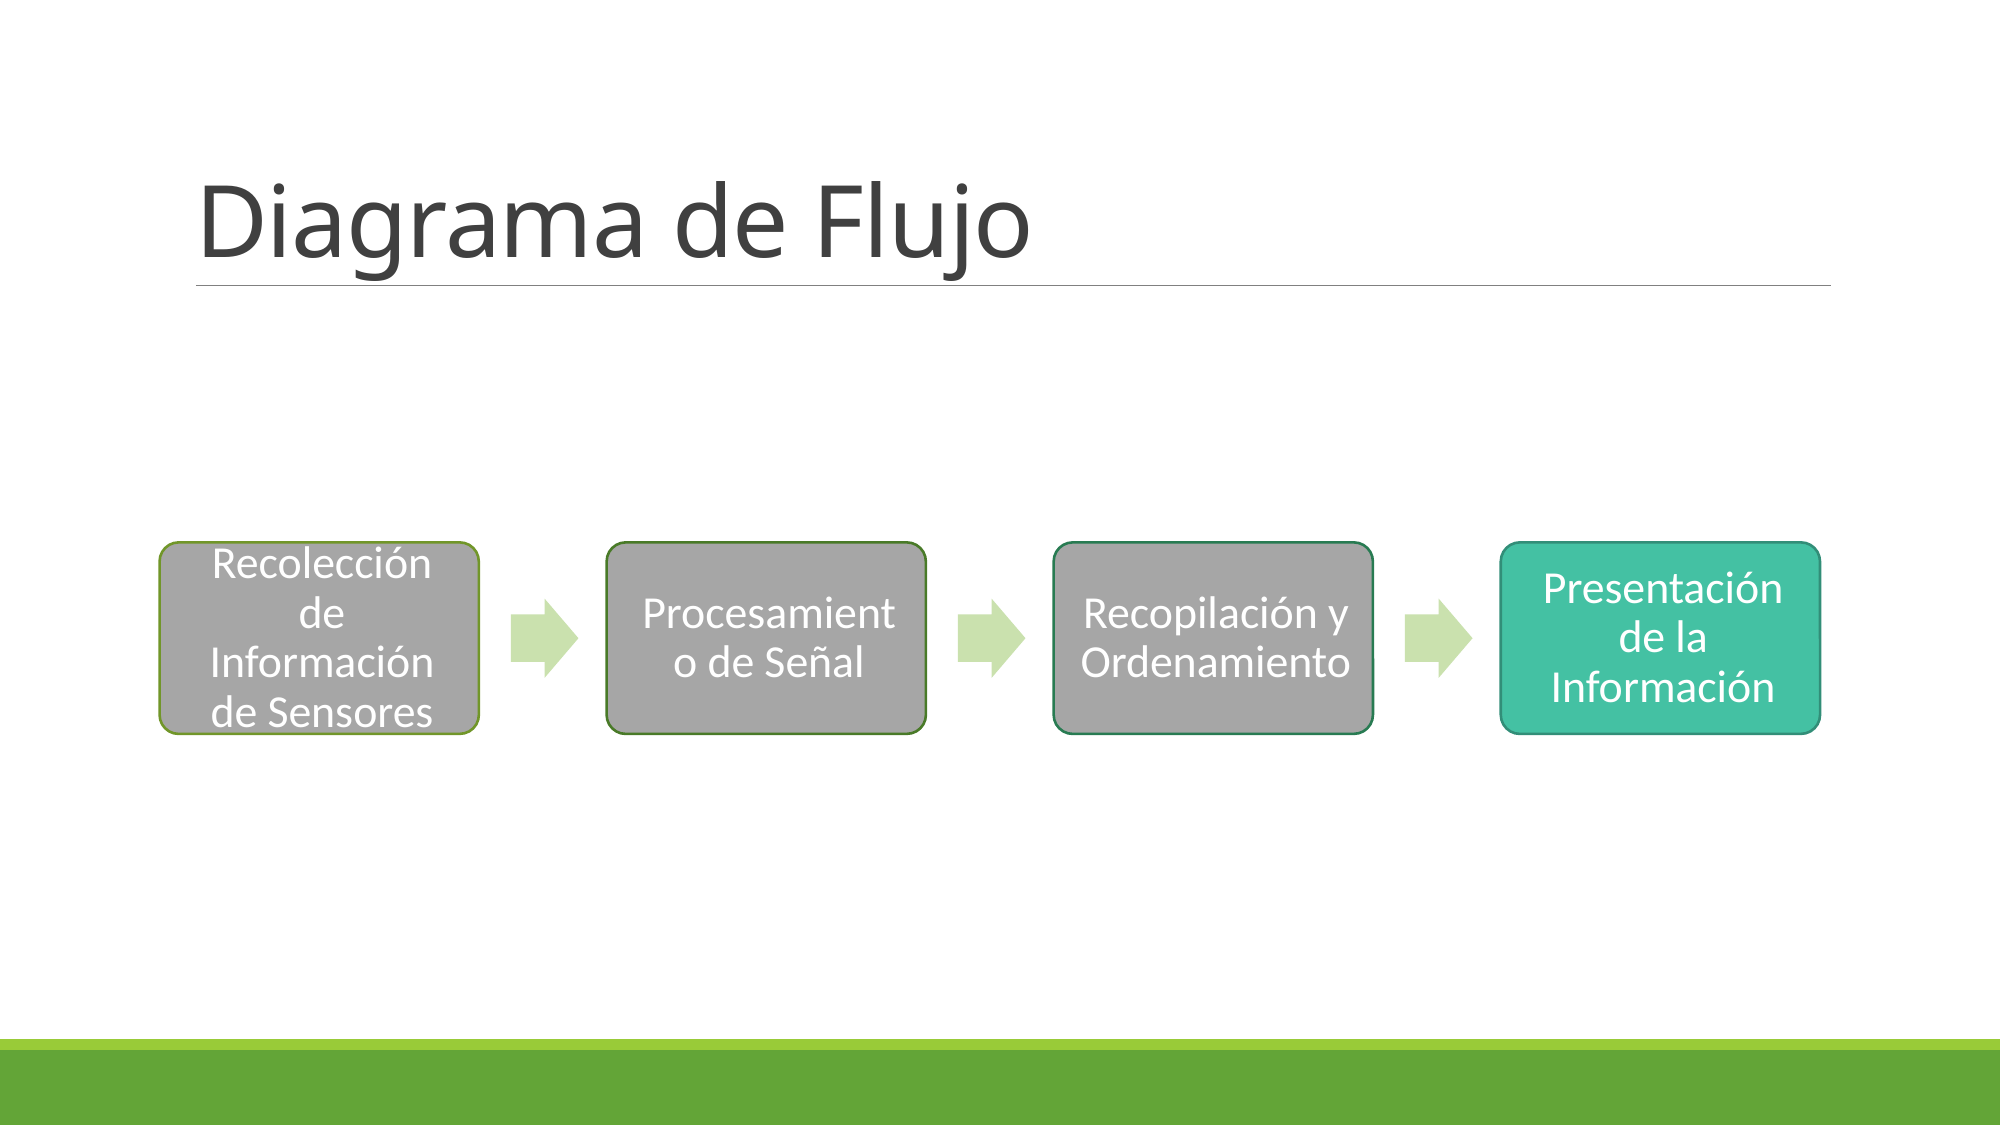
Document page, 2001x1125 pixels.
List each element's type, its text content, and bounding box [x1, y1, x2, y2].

title Diagrama de Flujo [180, 47, 1830, 285]
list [158, 338, 1822, 939]
